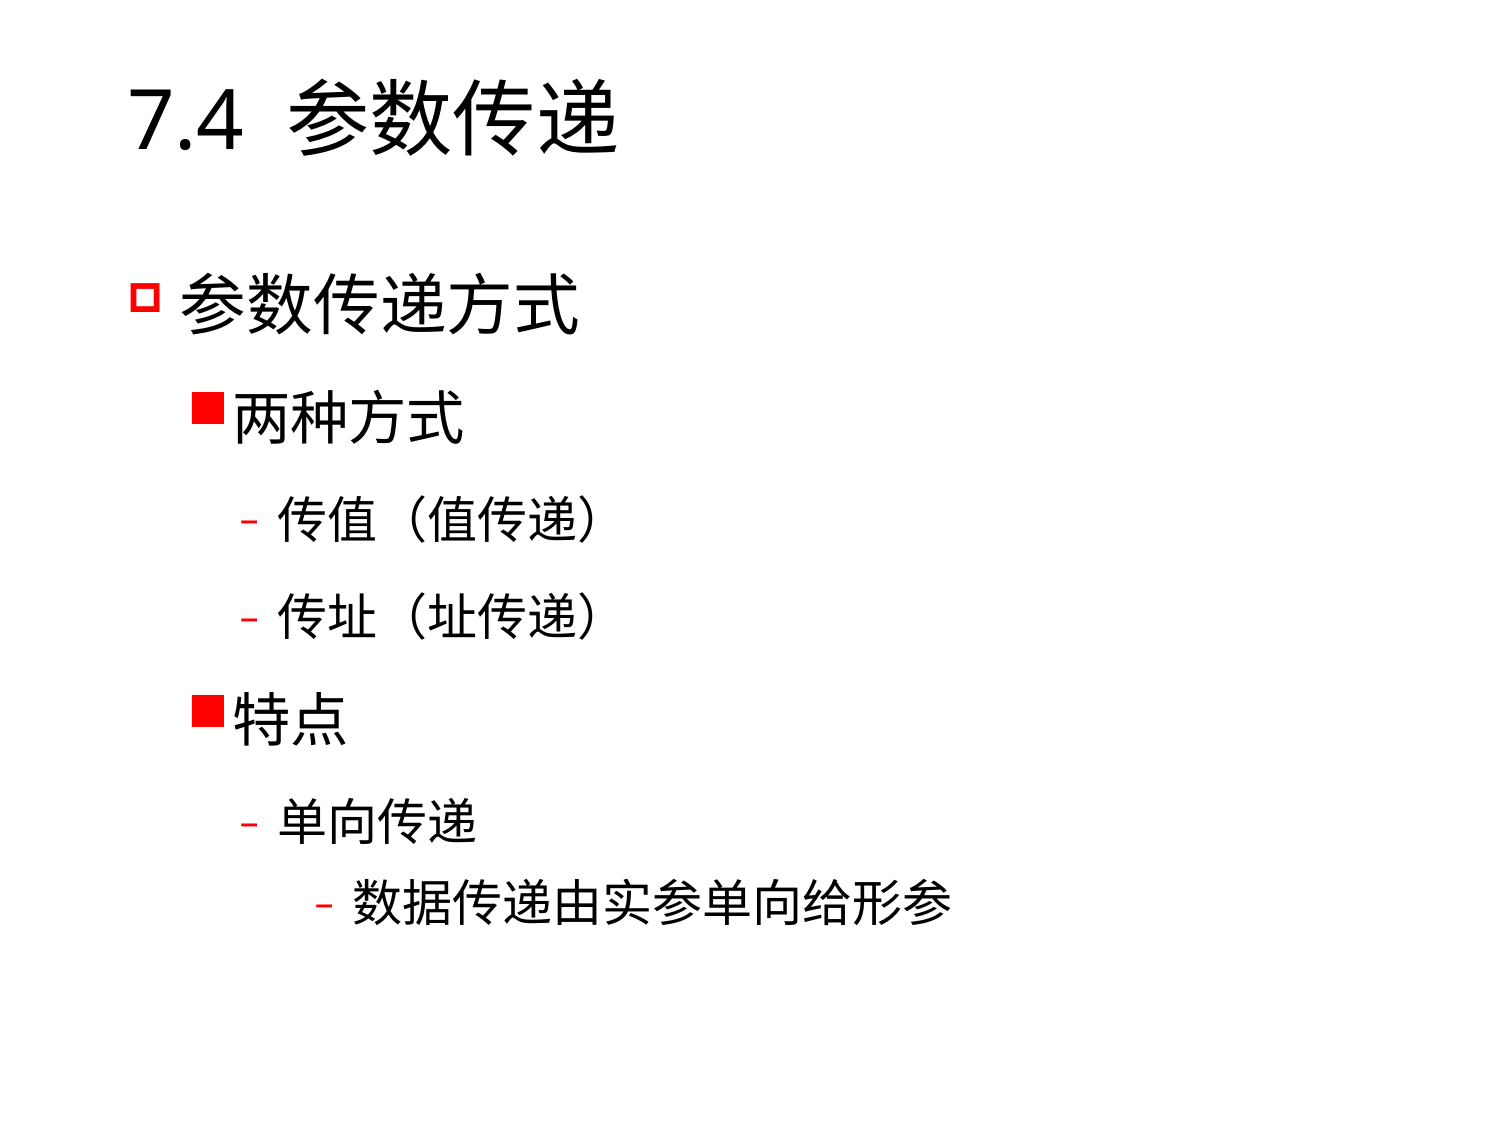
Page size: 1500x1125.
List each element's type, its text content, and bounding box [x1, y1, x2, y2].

title 7.4 参数传递 [112, 35, 1450, 198]
list 参数传递方式 两种方式 传值（值传递） 传址（址传递） 特点 单向传递 数据传递由实参单向给形参 [112, 255, 1412, 1024]
